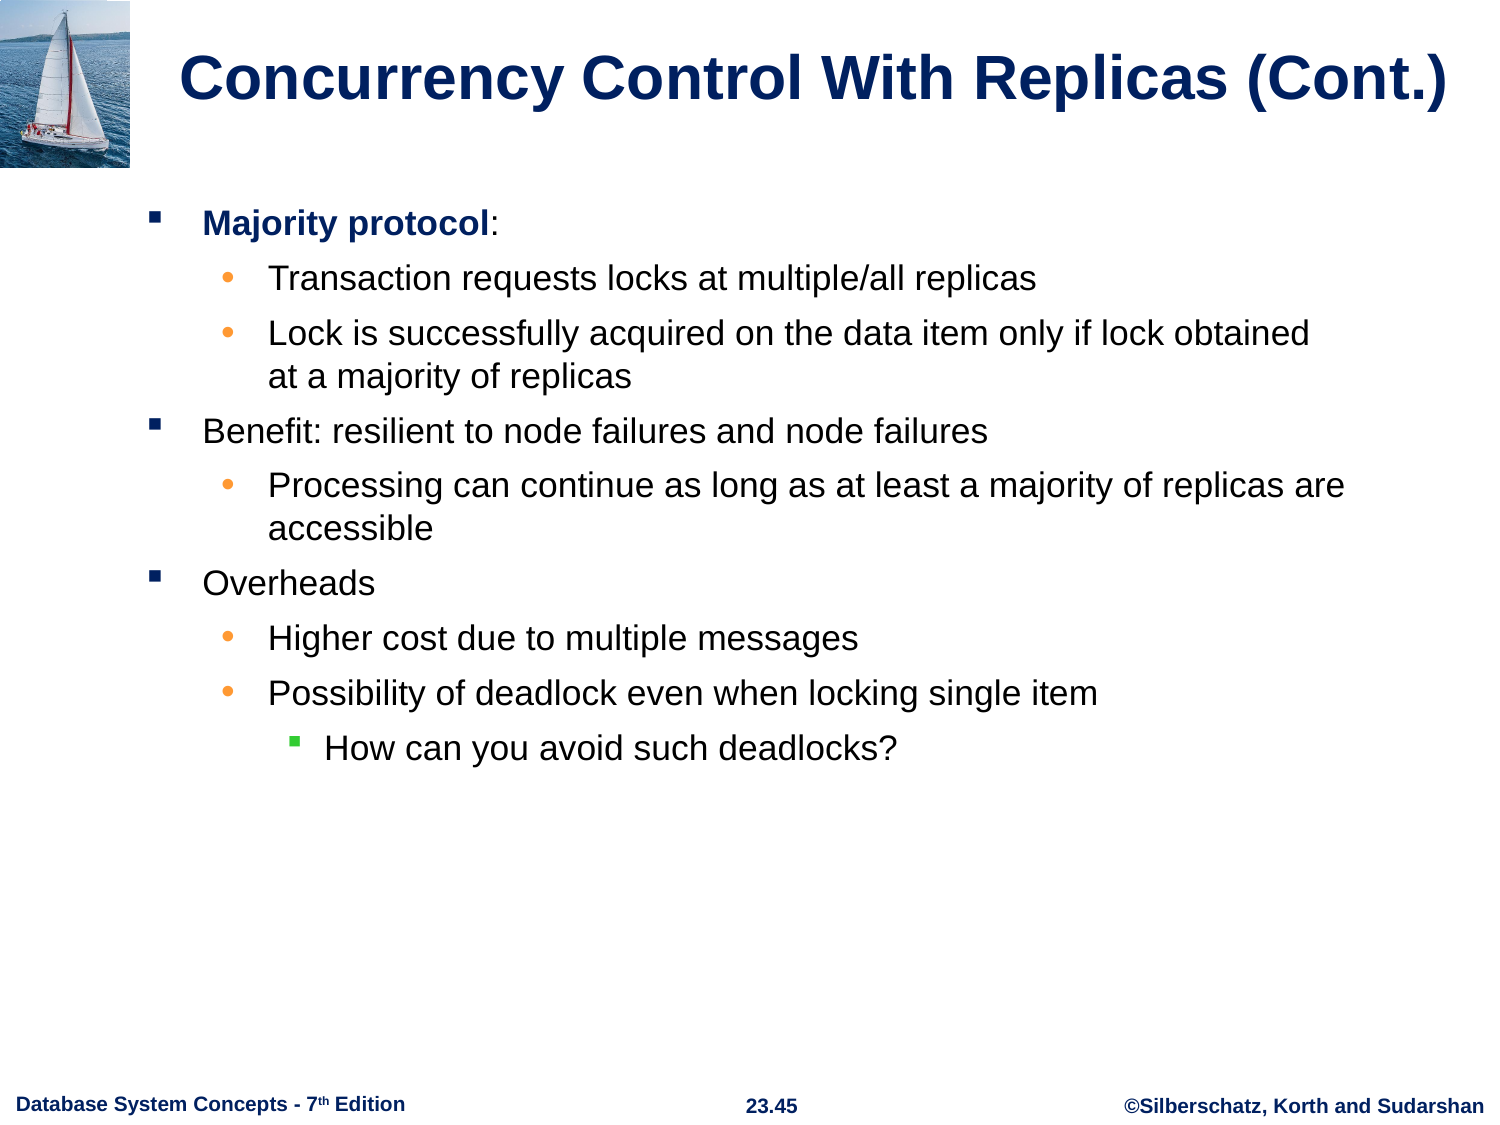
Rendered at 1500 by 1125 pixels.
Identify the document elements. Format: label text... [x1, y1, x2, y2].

title Concurrency Control With Replicas (Cont.) [116, 18, 1500, 120]
list Majority protocol: Transaction requests locks at multiple/all replicas Lock is successfully acquired on the data item only if lock obtained at a majority of replicas Benefit: resilient to node failures and node failures Processing can continue as long as at least a majority of replicas are accessible Overheads Higher cost due to multiple messages Possibility of deadlock even when locking single item How can you avoid such deadlocks? [131, 192, 1364, 1016]
picture [0, 0, 130, 168]
